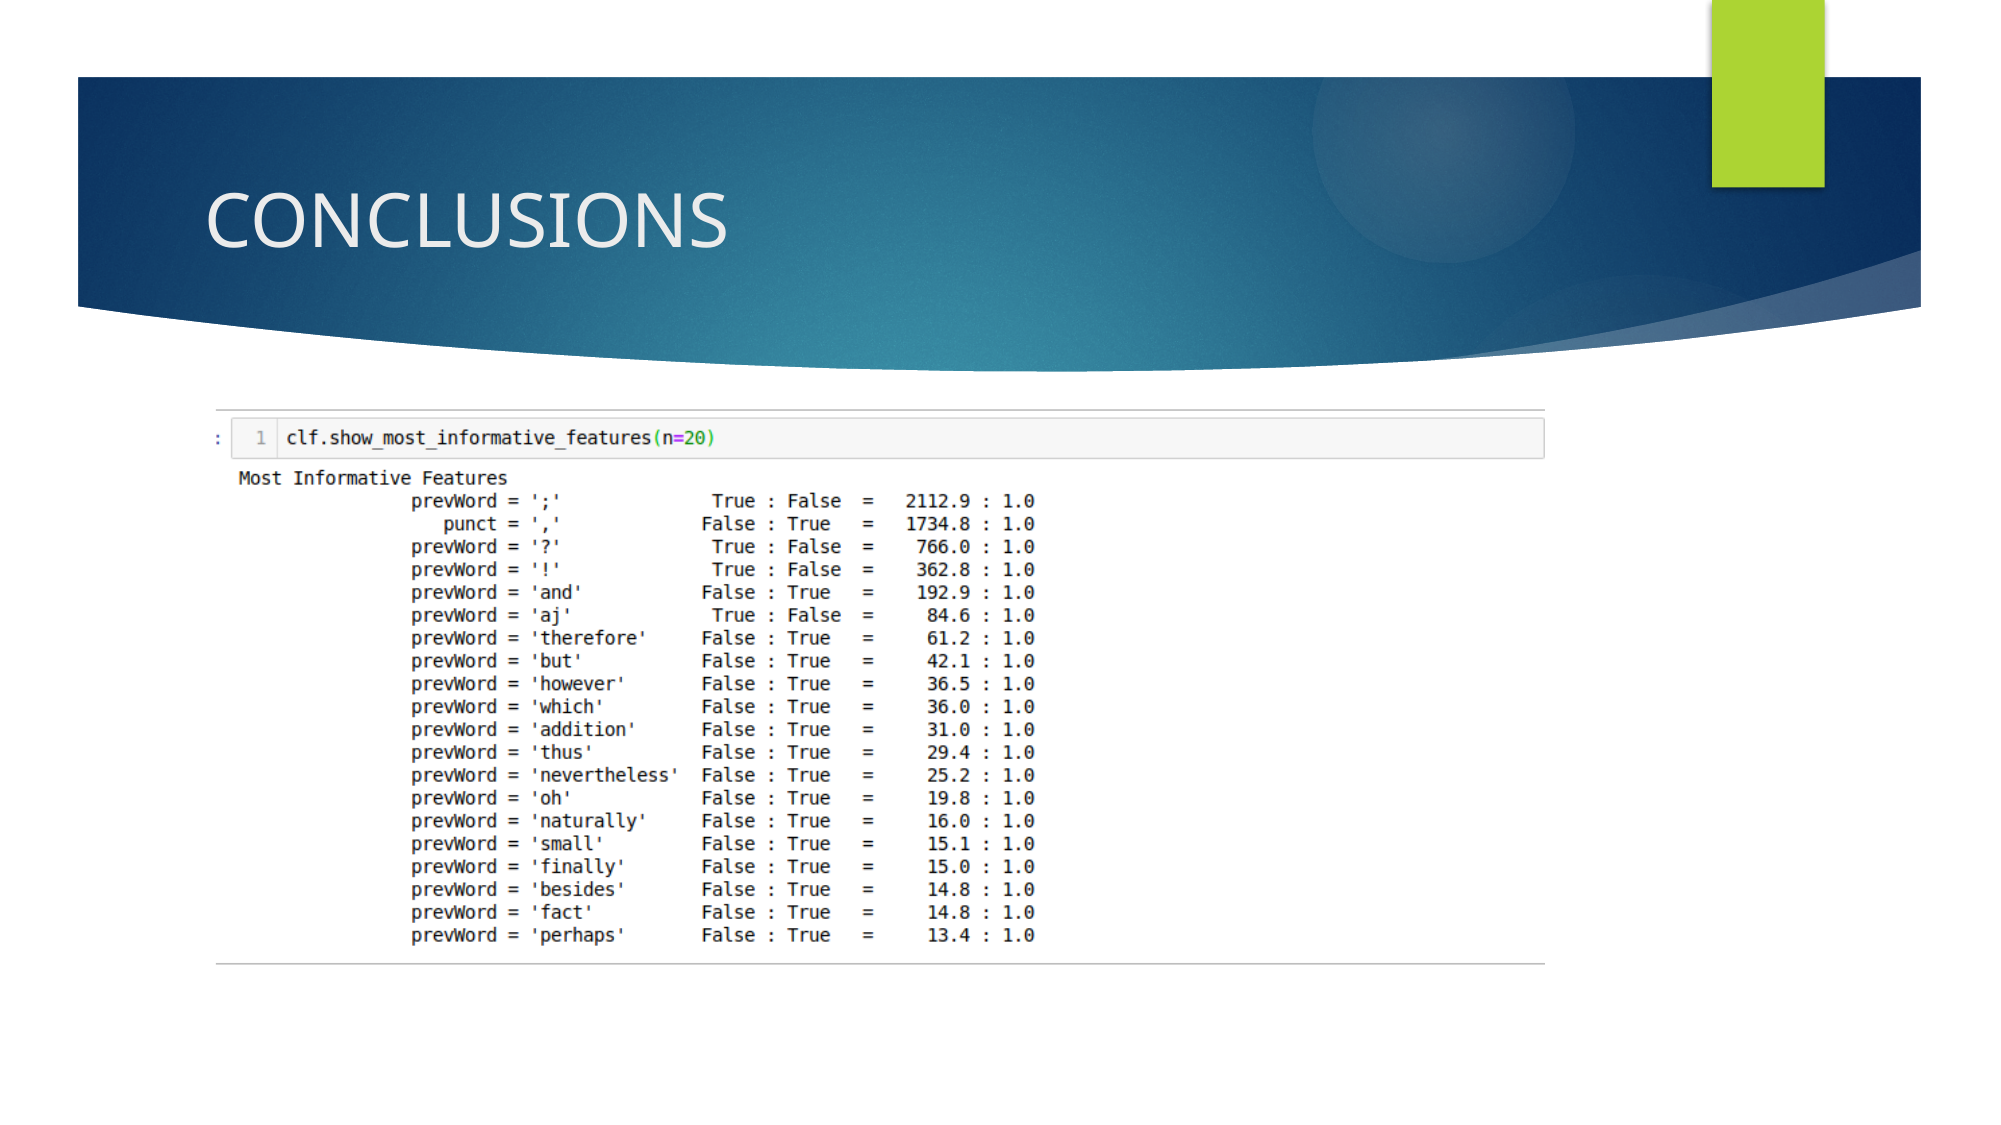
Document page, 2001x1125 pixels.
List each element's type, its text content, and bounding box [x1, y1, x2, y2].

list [215, 395, 1546, 966]
title CONCLUSIONS [189, 159, 1627, 276]
